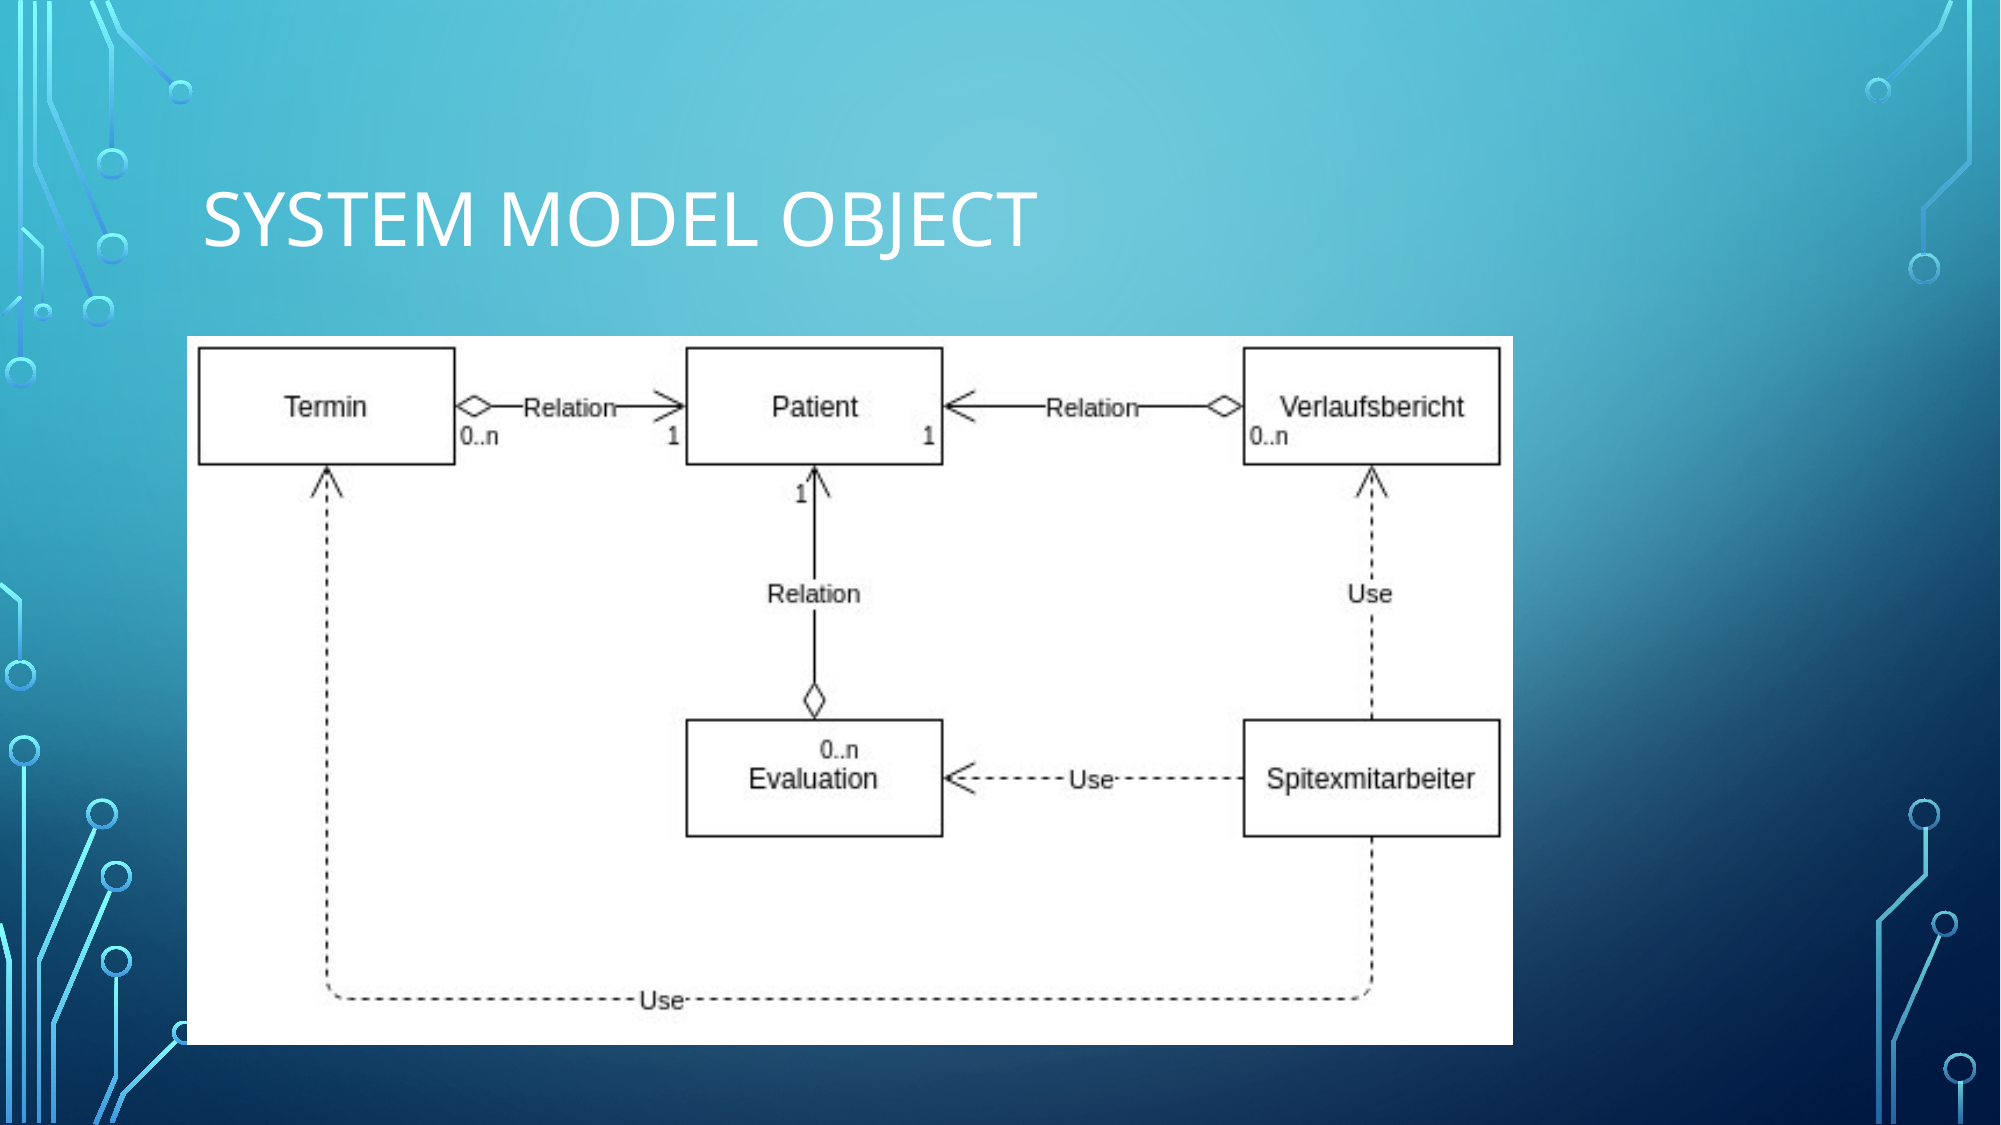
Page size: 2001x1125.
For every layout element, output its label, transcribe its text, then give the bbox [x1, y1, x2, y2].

title System model object [187, 101, 1813, 344]
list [186, 336, 1513, 1045]
